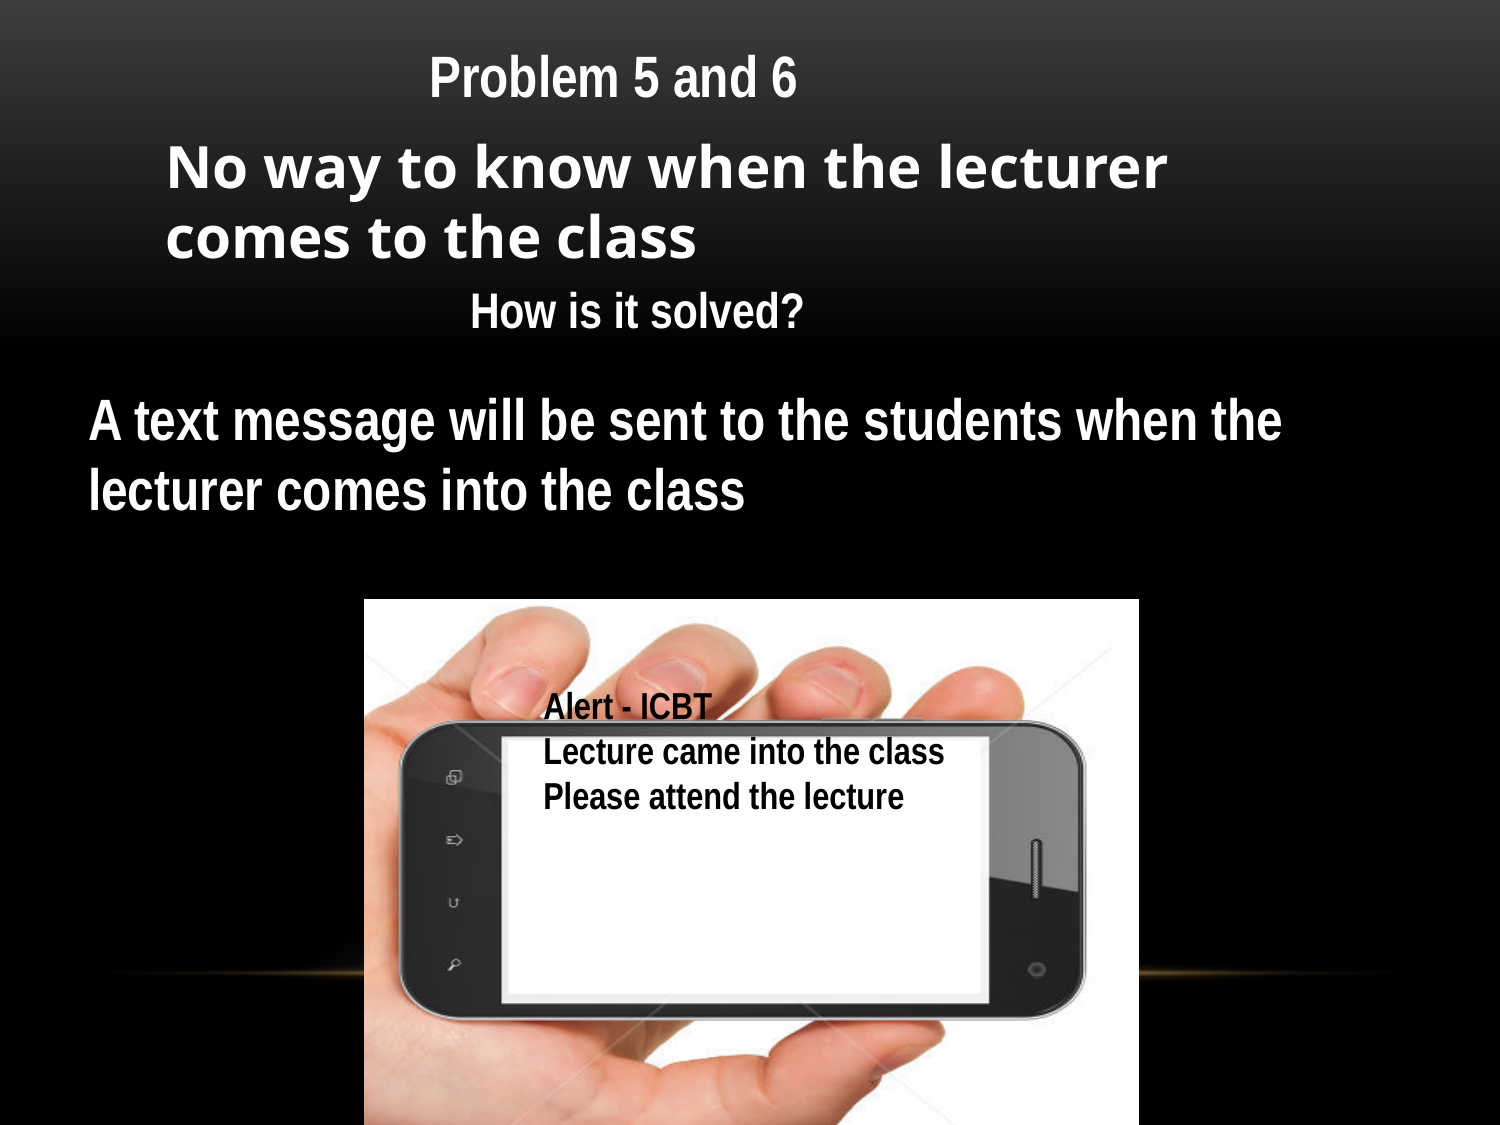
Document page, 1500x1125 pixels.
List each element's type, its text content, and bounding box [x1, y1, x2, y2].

text_box Problem 5 and 6 [414, 32, 814, 117]
text_box How is it solved? [455, 271, 821, 346]
text_box A text message will be sent to the students when the lecturer comes into the class [73, 374, 1381, 530]
text_box No way to know when the lecturer comes to the class [150, 123, 1352, 278]
picture [0, 0, 1500, 1125]
